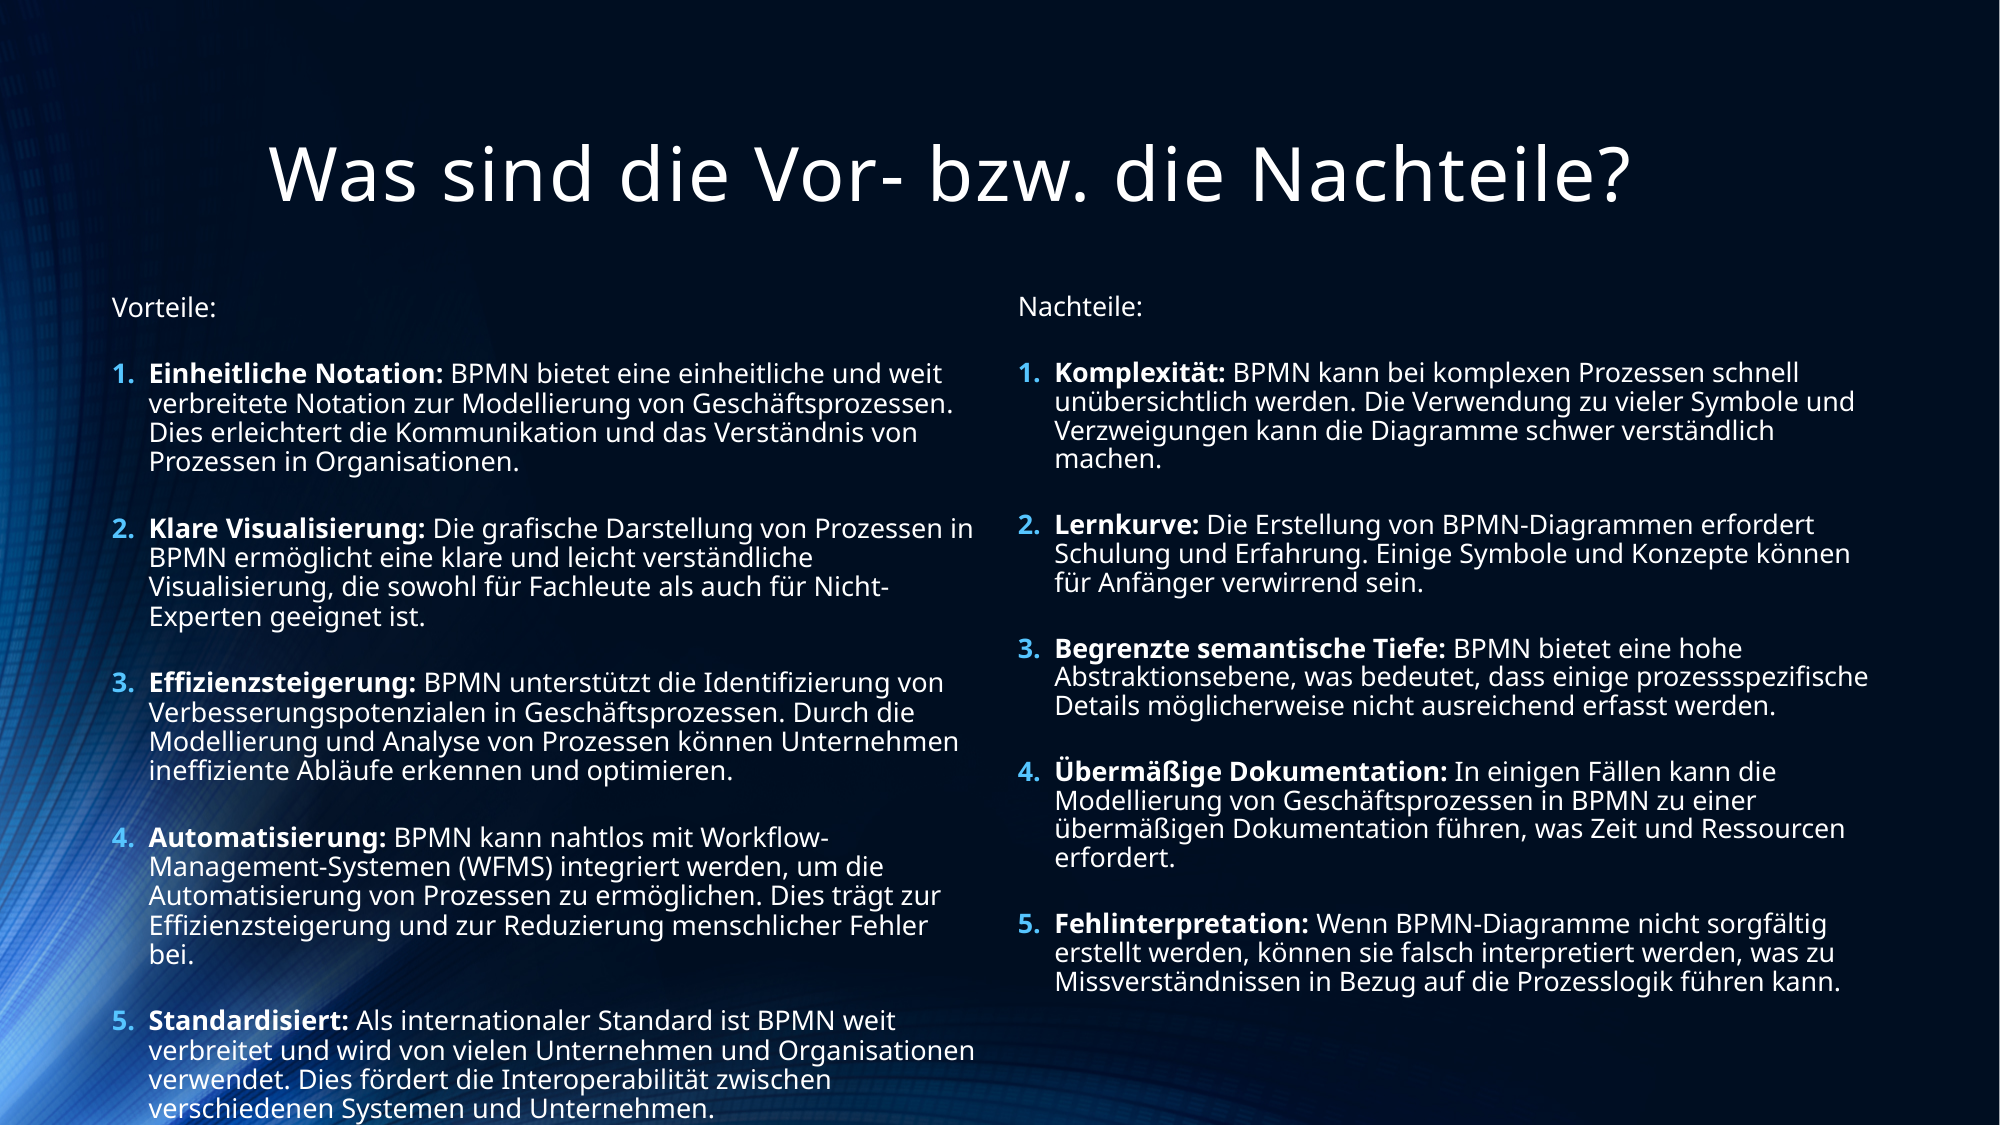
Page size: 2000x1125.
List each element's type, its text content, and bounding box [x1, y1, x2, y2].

list Vorteile: Einheitliche Notation: BPMN bietet eine einheitliche und weit verbreitete Notation zur Modellierung von Geschäftsprozessen. Dies erleichtert die Kommunikation und das Verständnis von Prozessen in Organisationen. Klare Visualisierung: Die grafische Darstellung von Prozessen in BPMN ermöglicht eine klare und leicht verständliche Visualisierung, die sowohl für Fachleute als auch für Nicht-Experten geeignet ist. Effizienzsteigerung: BPMN unterstützt die Identifizierung von Verbesserungspotenzialen in Geschäftsprozessen. Durch die Modellierung und Analyse von Prozessen können Unternehmen ineffiziente Abläufe erkennen und optimieren. Automatisierung: BPMN kann nahtlos mit Workflow-Management-Systemen (WFMS) integriert werden, um die Automatisierung von Prozessen zu ermöglichen. Dies trägt zur Effizienzsteigerung und zur Reduzierung menschlicher Fehler bei. Standardisiert: Als internationaler Standard ist BPMN weit verbreitet und wird von vielen Unternehmen und Organisationen verwendet. Dies fördert die Interoperabilität zwischen verschiedenen Systemen und Unternehmen. [96, 286, 997, 1013]
title Was sind die Vor- bzw. die Nachteile? [253, 0, 1753, 225]
text_box Nachteile: Komplexität: BPMN kann bei komplexen Prozessen schnell unübersichtlich werden. Die Verwendung zu vieler Symbole und Verzweigungen kann die Diagramme schwer verständlich machen. Lernkurve: Die Erstellung von BPMN-Diagrammen erfordert Schulung und Erfahrung. Einige Symbole und Konzepte können für Anfänger verwirrend sein. Begrenzte semantische Tiefe: BPMN bietet eine hohe Abstraktionsebene, was bedeutet, dass einige prozessspezifische Details möglicherweise nicht ausreichend erfasst werden. Übermäßige Dokumentation: In einigen Fällen kann die Modellierung von Geschäftsprozessen in BPMN zu einer übermäßigen Dokumentation führen, was Zeit und Ressourcen erfordert. Fehlinterpretation: Wenn BPMN-Diagramme nicht sorgfältig erstellt werden, können sie falsch interpretiert werden, was zu Missverständnissen in Bezug auf die Prozesslogik führen kann. [1002, 286, 1903, 1013]
picture [0, 0, 2000, 1125]
